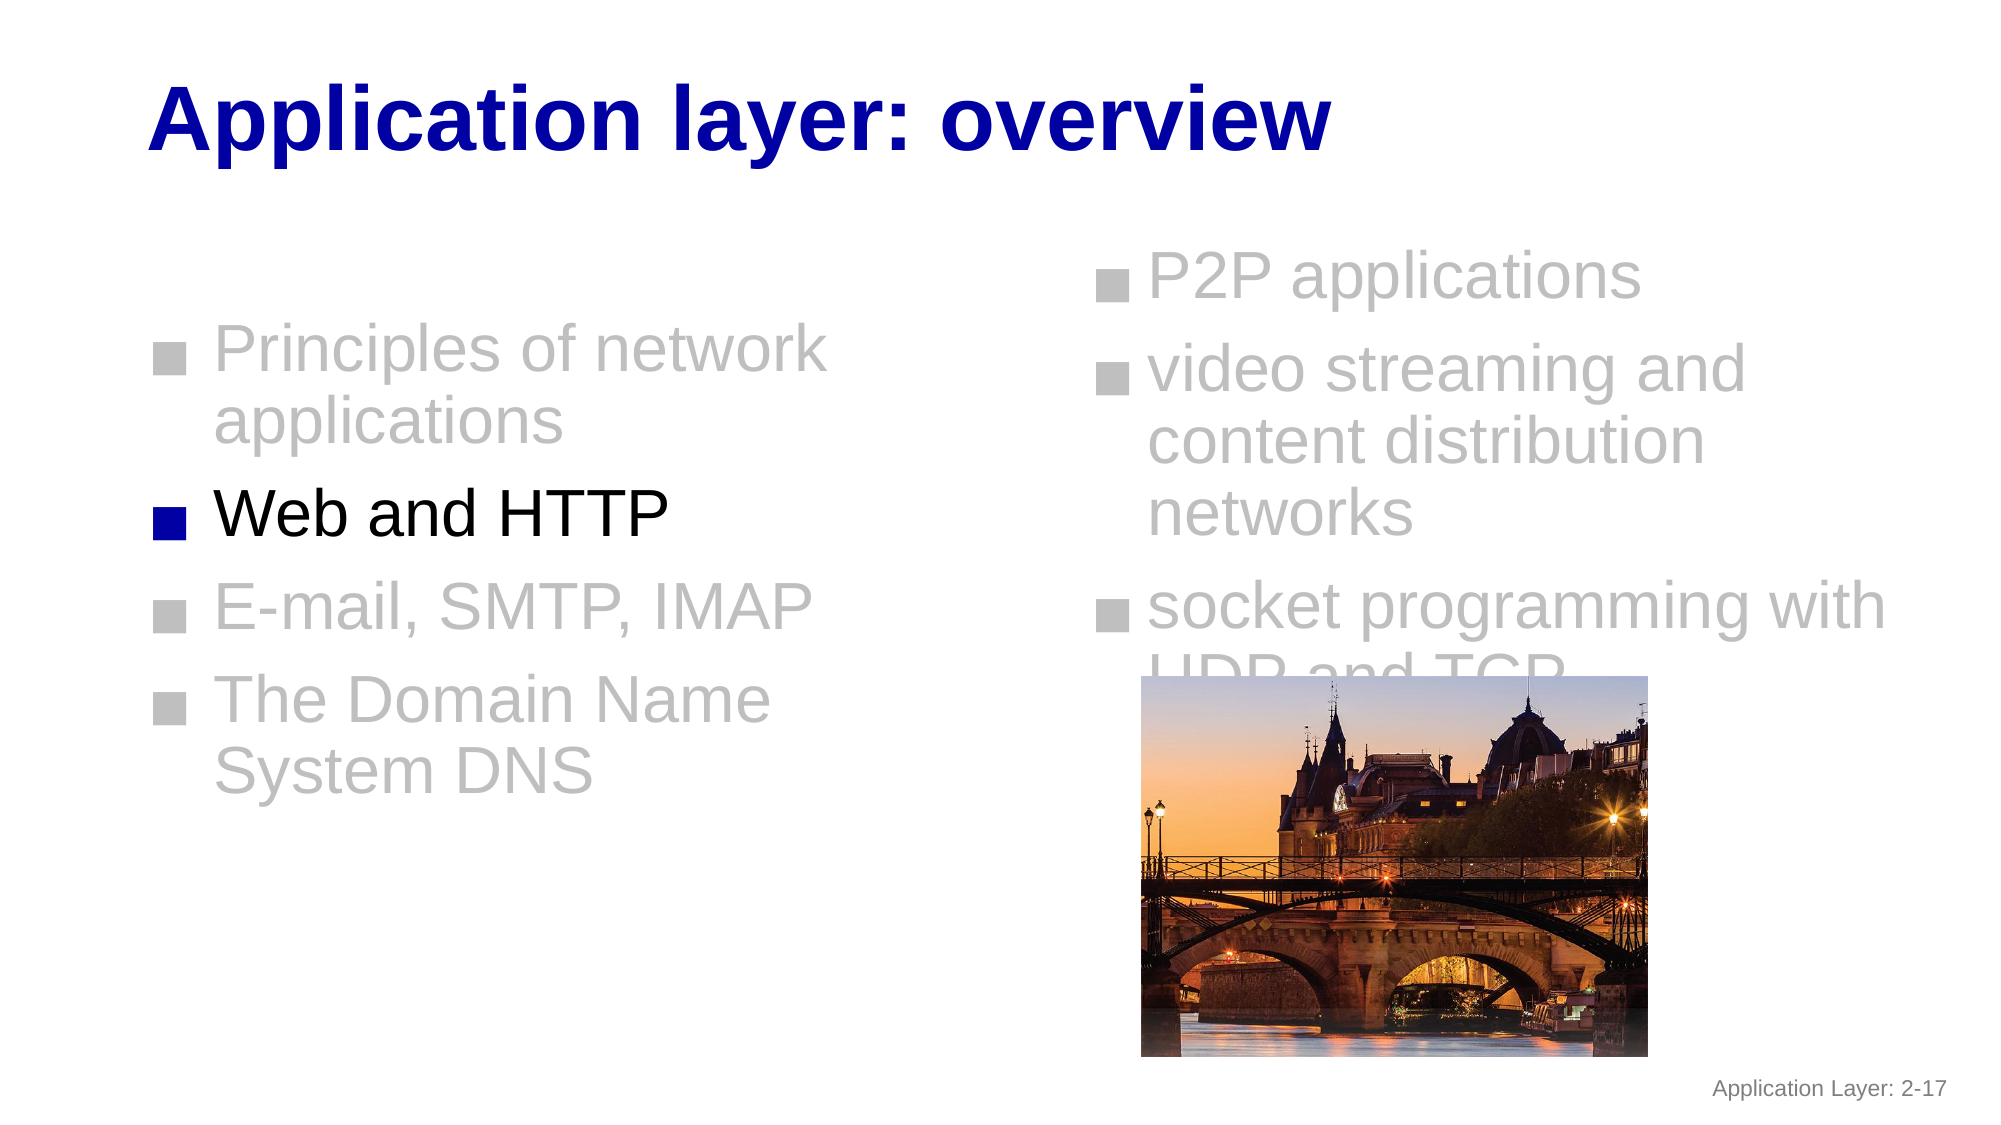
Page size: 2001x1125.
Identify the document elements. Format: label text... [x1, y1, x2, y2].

title Application layer: overview [131, 47, 1856, 195]
picture [1141, 676, 1649, 1057]
slide_number Application Layer: 2-‹#› [1512, 1056, 1963, 1117]
text_box P2P applications video streaming and content distribution networks socket programming with UDP and TCP [1075, 233, 1963, 1021]
text_box Principles of network applications Web and HTTP E-mail, SMTP, IMAP The Domain Name System DNS [132, 306, 1004, 1021]
